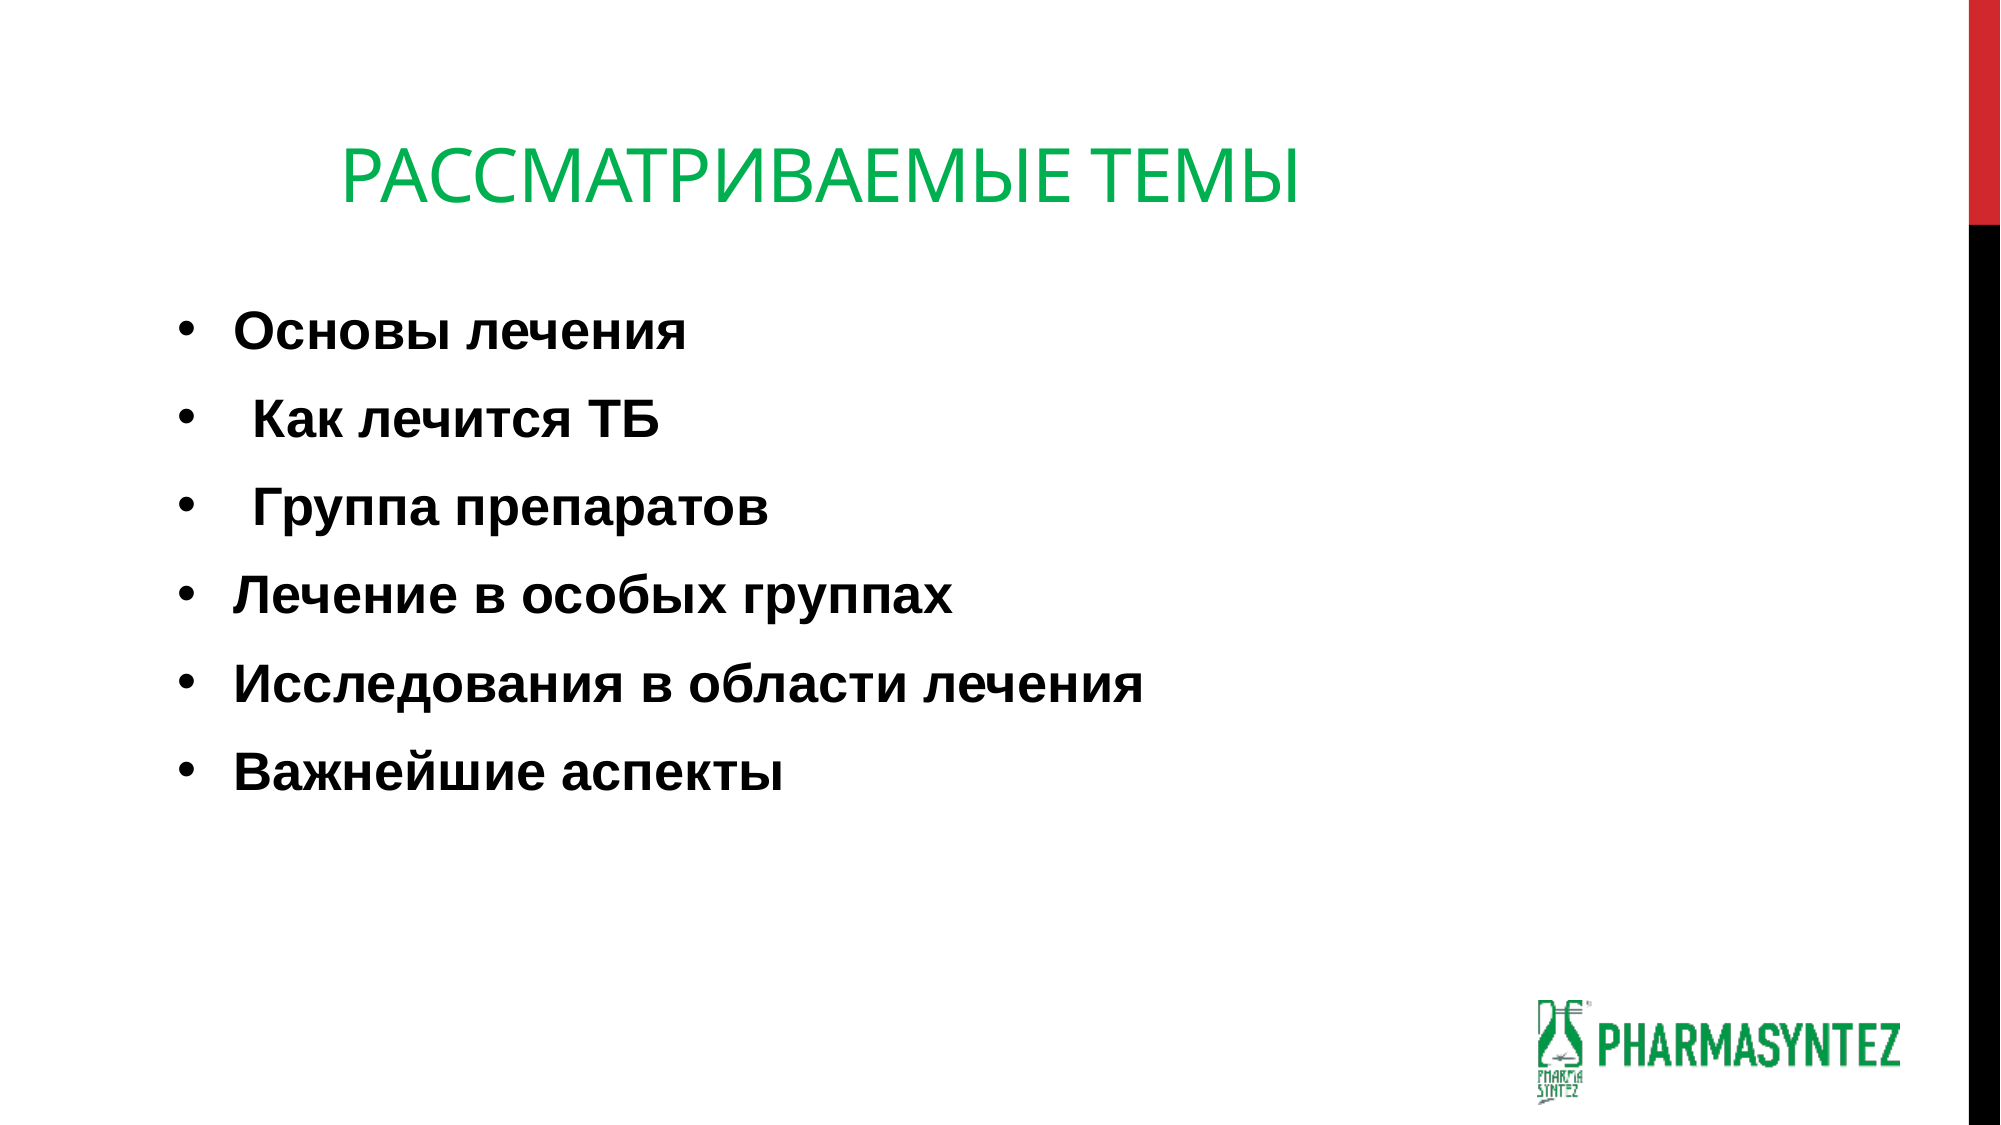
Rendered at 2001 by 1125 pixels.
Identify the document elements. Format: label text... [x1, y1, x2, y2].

title Рассматриваемые темы [324, 75, 1575, 225]
list Основы лечения Как лечится ТБ Группа препаратов Лечение в особых группах Исследования в области лечения Важнейшие аспекты [162, 287, 1800, 963]
picture [1536, 999, 1901, 1105]
